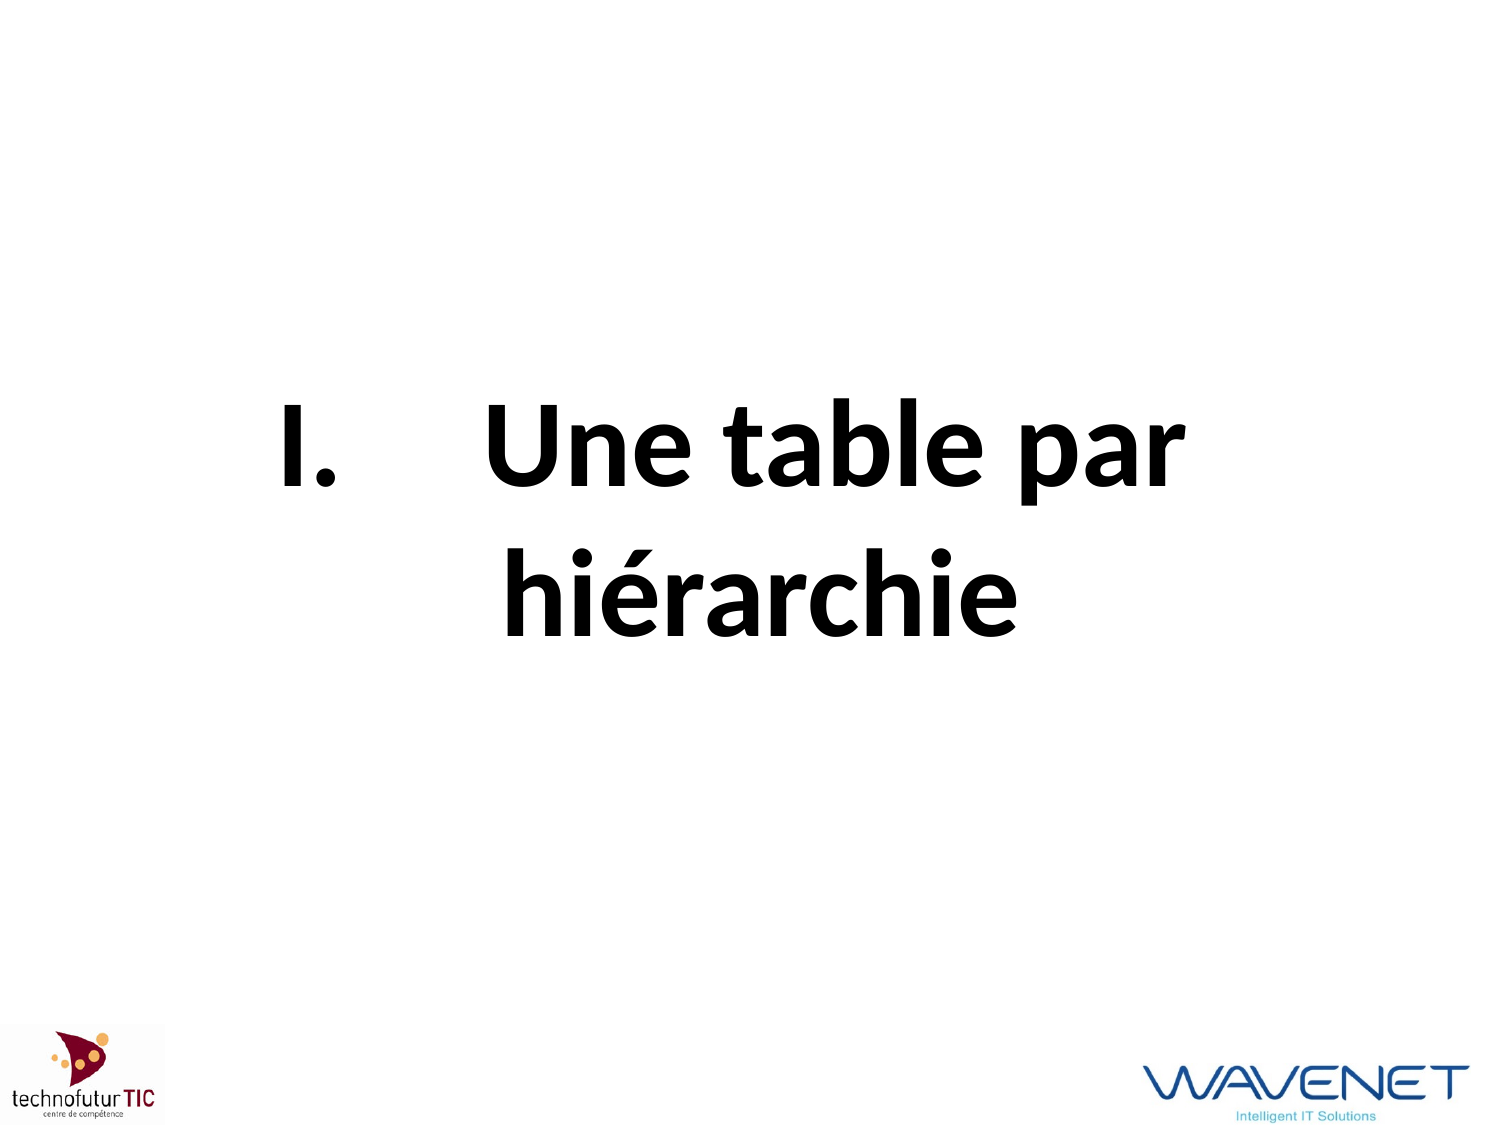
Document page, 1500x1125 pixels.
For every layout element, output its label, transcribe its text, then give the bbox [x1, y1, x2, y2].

picture [1141, 1063, 1471, 1125]
picture [0, 1024, 165, 1125]
list I. Une table par hiérarchie [81, 354, 1384, 516]
